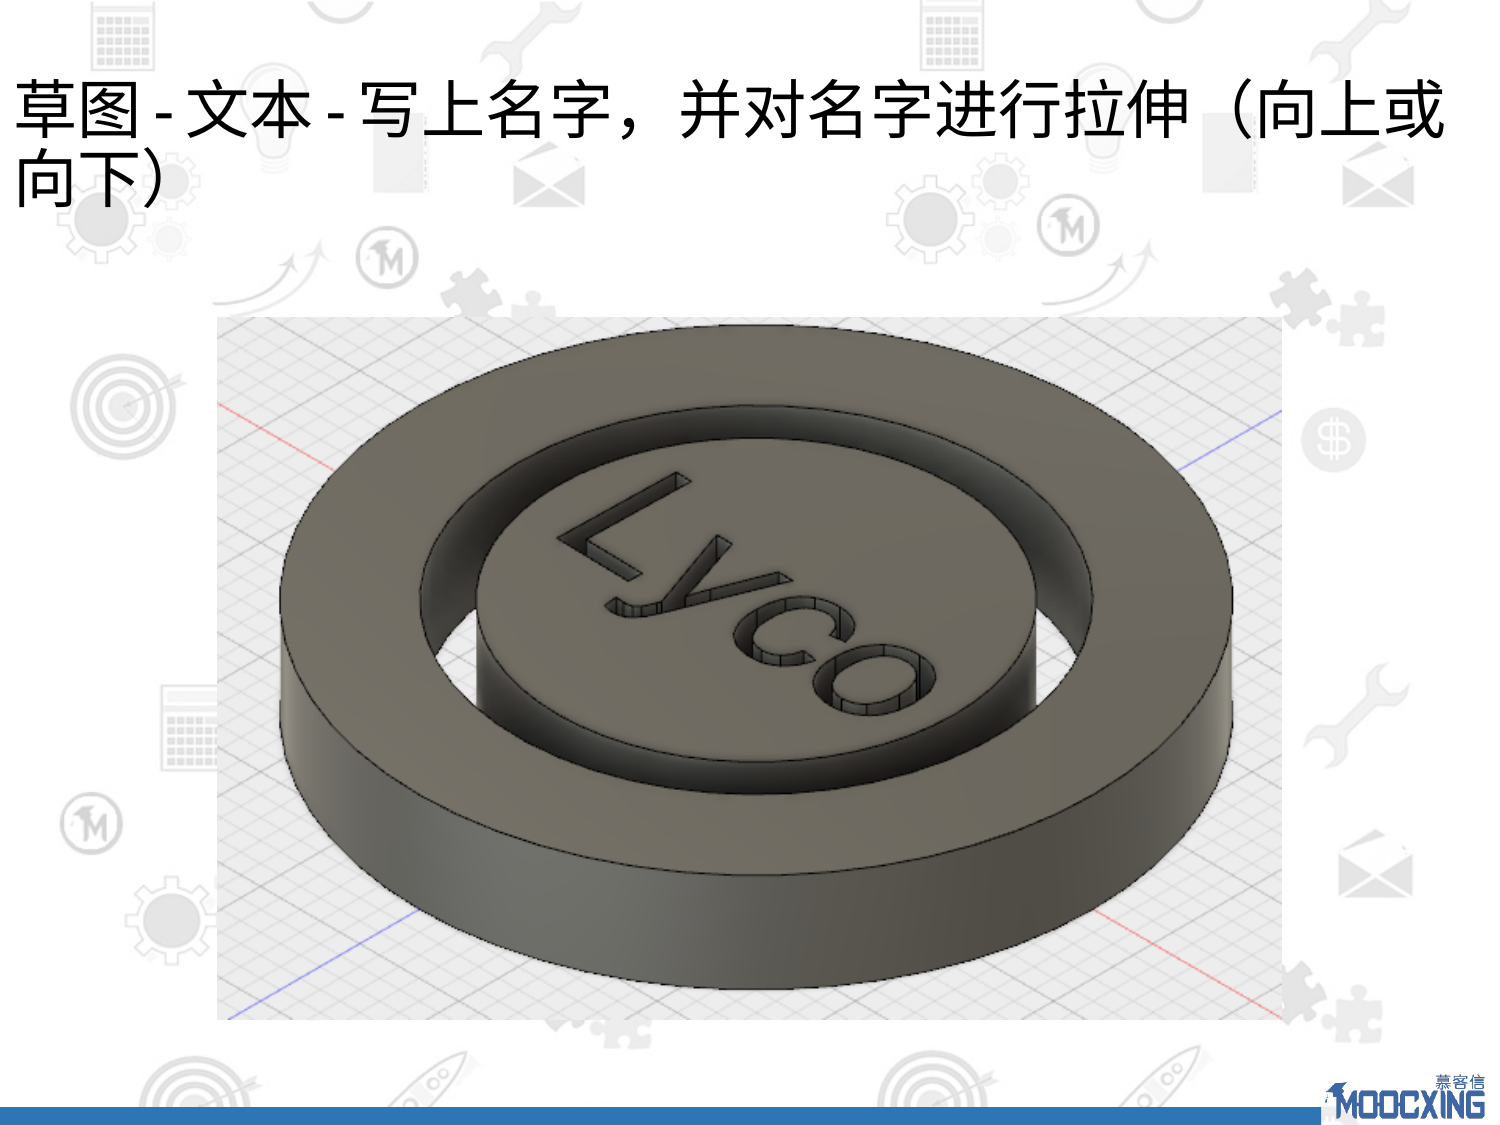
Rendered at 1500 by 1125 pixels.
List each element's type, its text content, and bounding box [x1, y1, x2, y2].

title 草图-文本-写上名字，并对名字进行拉伸（向上或向下） [0, 0, 1500, 225]
picture [0, 225, 1500, 1125]
